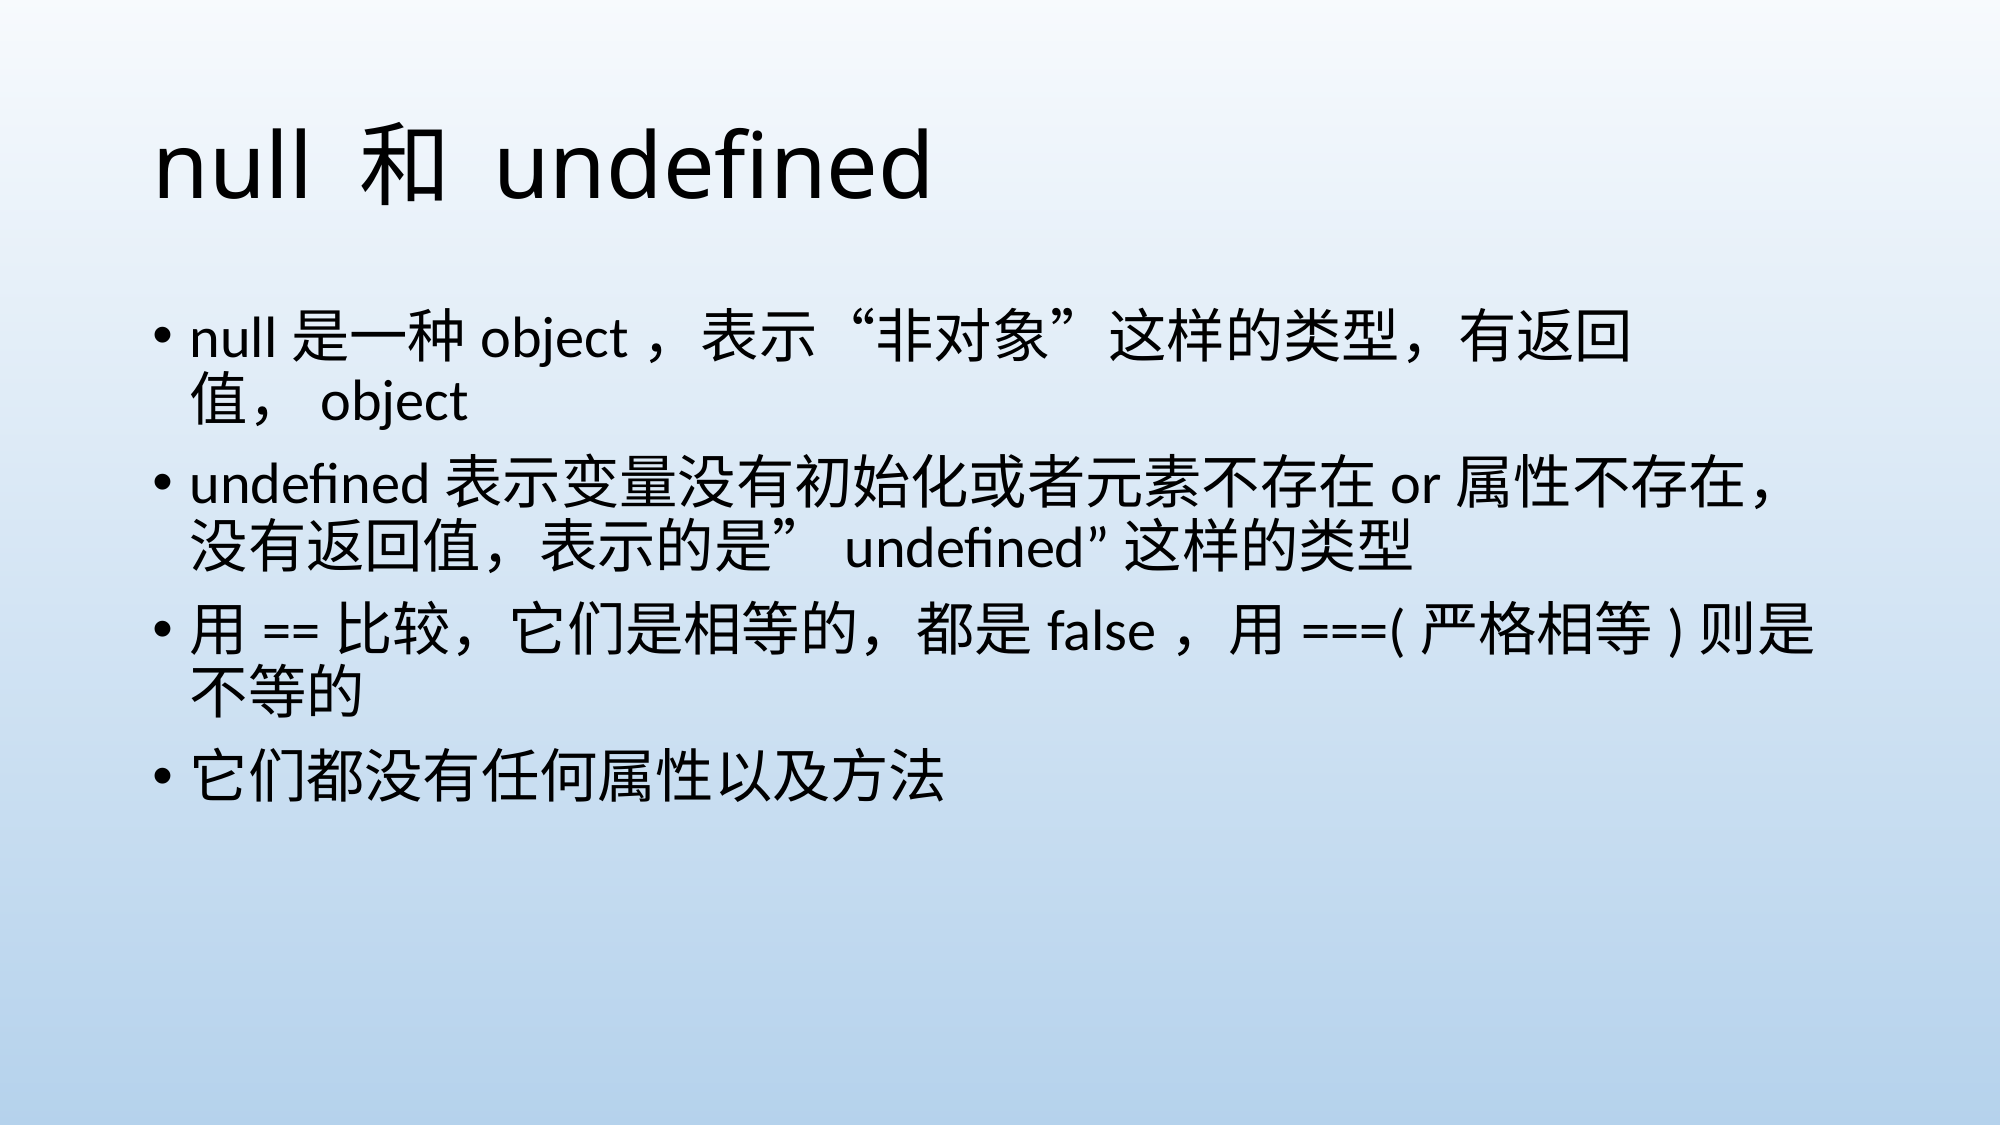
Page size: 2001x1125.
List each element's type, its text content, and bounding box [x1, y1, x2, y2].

title null 和 undefined [137, 59, 1863, 278]
list null是一种object，表示“非对象”这样的类型，有返回值，object undefined表示变量没有初始化或者元素不存在or属性不存在，没有返回值，表示的是”undefined”这样的类型 用==比较，它们是相等的，都是false，用===(严格相等)则是不等的 它们都没有任何属性以及方法 [137, 299, 1863, 1014]
